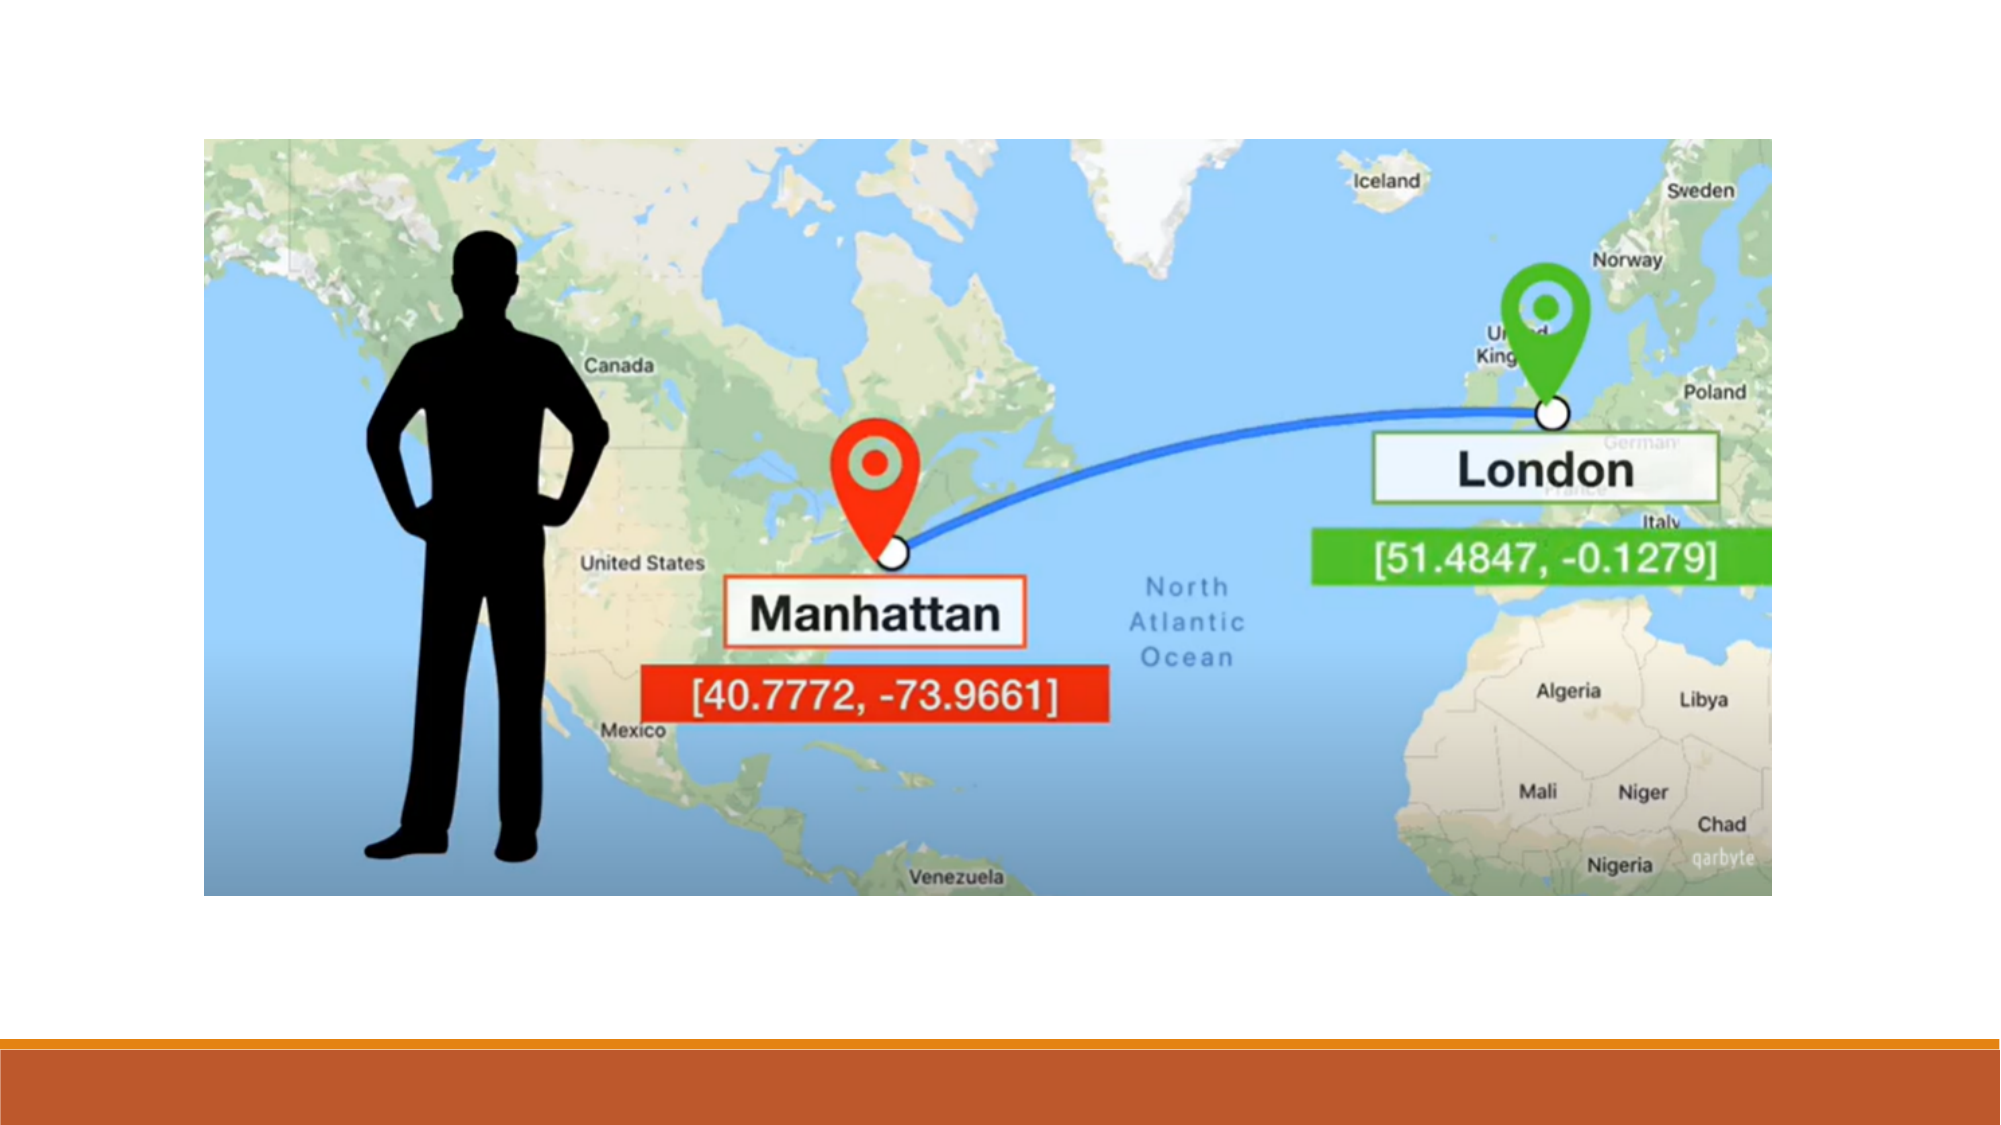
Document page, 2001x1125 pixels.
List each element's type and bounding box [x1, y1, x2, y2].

picture [203, 138, 1772, 896]
